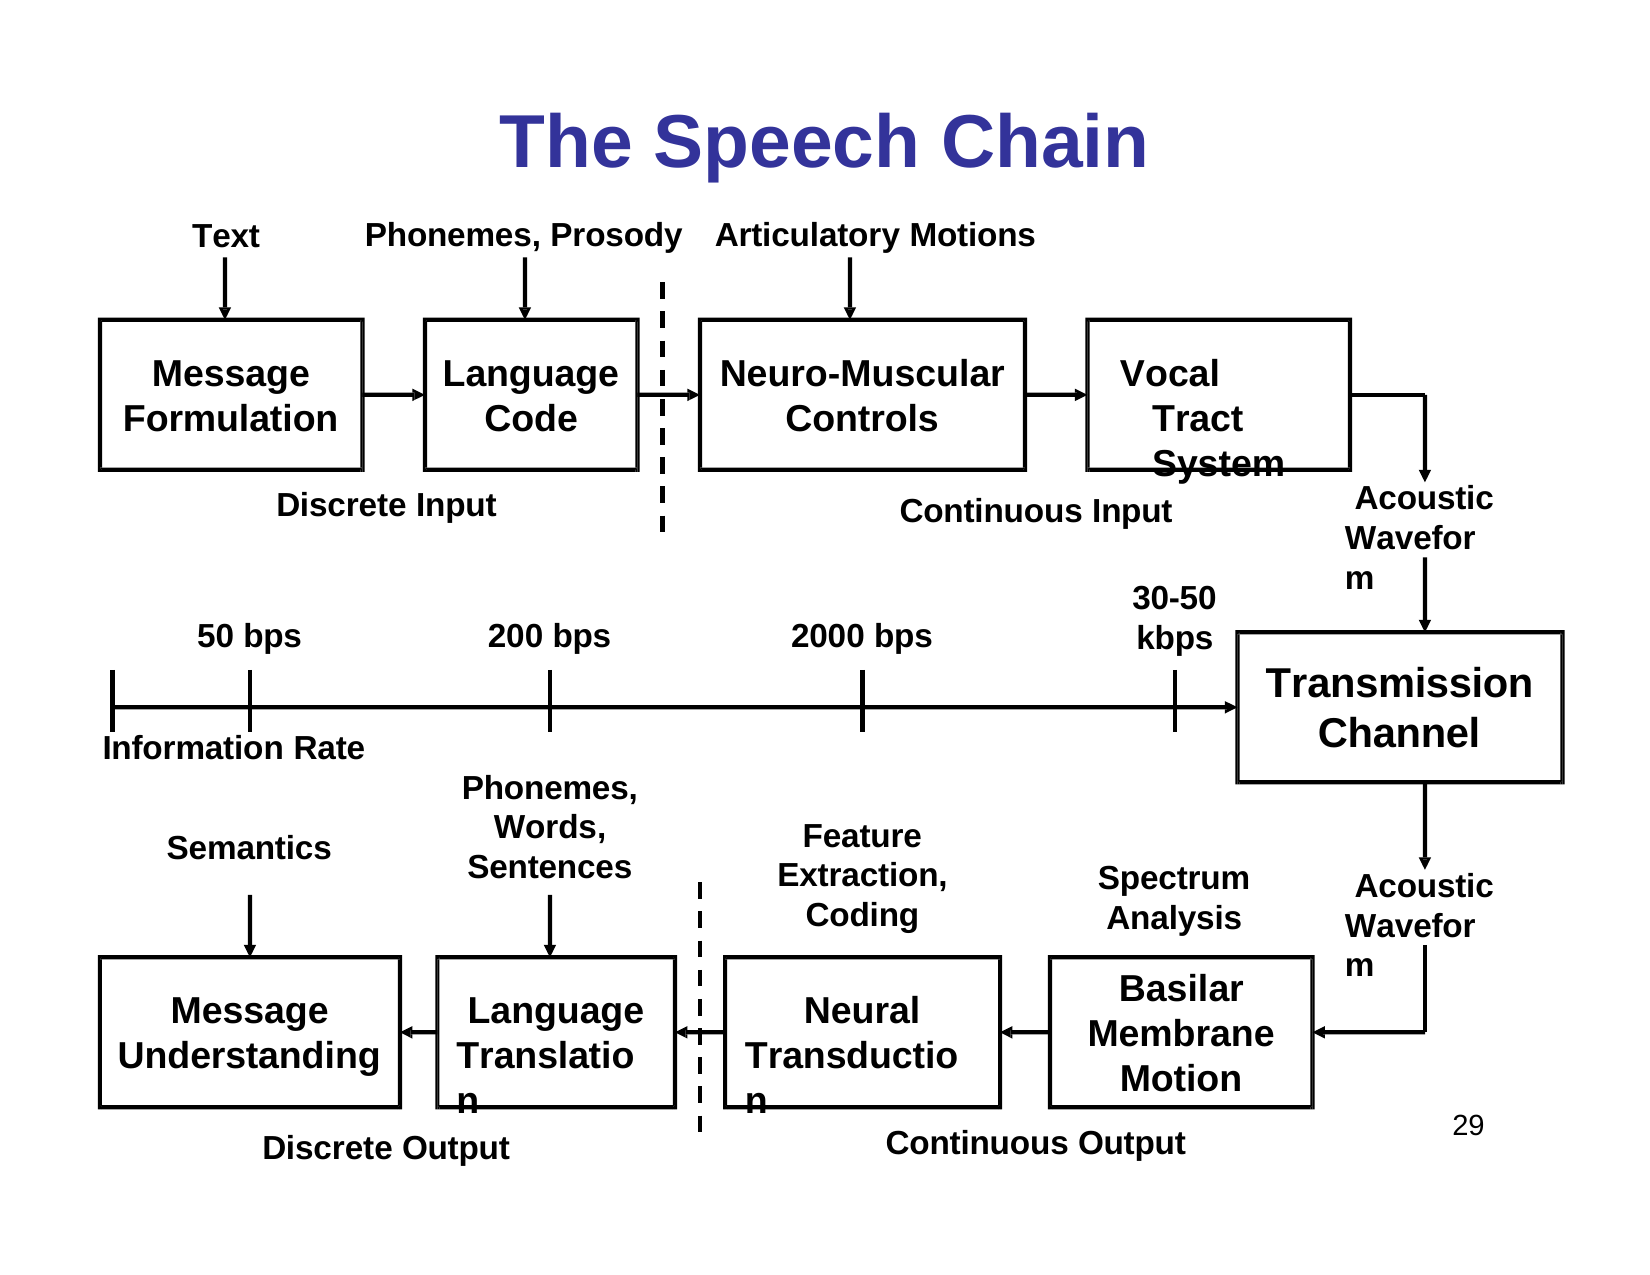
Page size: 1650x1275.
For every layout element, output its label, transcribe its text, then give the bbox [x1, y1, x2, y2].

text_box Acoustic Waveform [1342, 863, 1507, 946]
text_box Transmission Channel [1263, 656, 1537, 758]
text_box [97, 955, 403, 1110]
text_box Text [189, 213, 261, 256]
text_box Phonemes, Words, Sentences [458, 765, 641, 888]
text_box [675, 1026, 699, 1039]
text_box 2000 bps [789, 613, 936, 656]
text_box [113, 705, 249, 710]
text_box Continuous Input [897, 488, 1178, 531]
text_box [362, 388, 425, 402]
text_box [250, 705, 549, 710]
text_box Language Code [440, 348, 622, 441]
text_box [243, 894, 257, 958]
text_box [1024, 388, 1088, 402]
text_box [1085, 317, 1353, 472]
text_box Message Formulation [120, 348, 342, 441]
text_box Discrete Input [274, 483, 501, 526]
text_box [863, 705, 1175, 710]
text_box Spectrum Analysis [1096, 856, 1254, 938]
text_box [999, 1026, 1051, 1039]
text_box [422, 317, 640, 472]
text_box 30-50 kbps [1130, 576, 1220, 659]
text_box Feature Extraction, Coding [774, 813, 951, 936]
text_box Continuous Output [883, 1121, 1192, 1163]
text_box [1176, 701, 1238, 714]
text_box Acoustic Waveform [1342, 476, 1507, 559]
text_box 29 [1450, 1106, 1487, 1143]
text_box [843, 257, 857, 320]
text_box [723, 955, 1003, 1110]
text_box Vocal Tract System [1118, 348, 1320, 441]
text_box [399, 1026, 438, 1039]
text_box [550, 705, 862, 710]
text_box [697, 317, 1028, 472]
text_box Neuro-Muscular Controls [717, 348, 1008, 441]
text_box Information Rate [100, 726, 370, 769]
text_box [218, 257, 232, 320]
text_box [637, 388, 700, 402]
text_box [1235, 630, 1565, 785]
text_box [1047, 955, 1315, 1110]
text_box Language Translation [454, 986, 659, 1078]
text_box [700, 1030, 726, 1035]
text_box 50 bps [195, 613, 305, 656]
text_box [97, 317, 365, 472]
text_box Discrete Output [260, 1126, 515, 1168]
text_box [1418, 559, 1432, 633]
text_box [435, 955, 678, 1110]
text_box [1418, 394, 1432, 476]
text_box Basilar Membrane Motion [1085, 963, 1278, 1101]
text_box [518, 257, 532, 320]
text_box Message Understanding [115, 986, 385, 1078]
text_box Neural Transduction [742, 986, 983, 1078]
text_box 200 bps [485, 613, 615, 656]
text_box [1418, 782, 1432, 863]
text_box The Speech Chain [497, 92, 1152, 183]
text_box [543, 894, 557, 958]
text_box Semantics [164, 826, 336, 868]
text_box [1312, 1026, 1426, 1039]
text_box Phonemes, Prosody Articulatory Motions [362, 213, 1040, 254]
